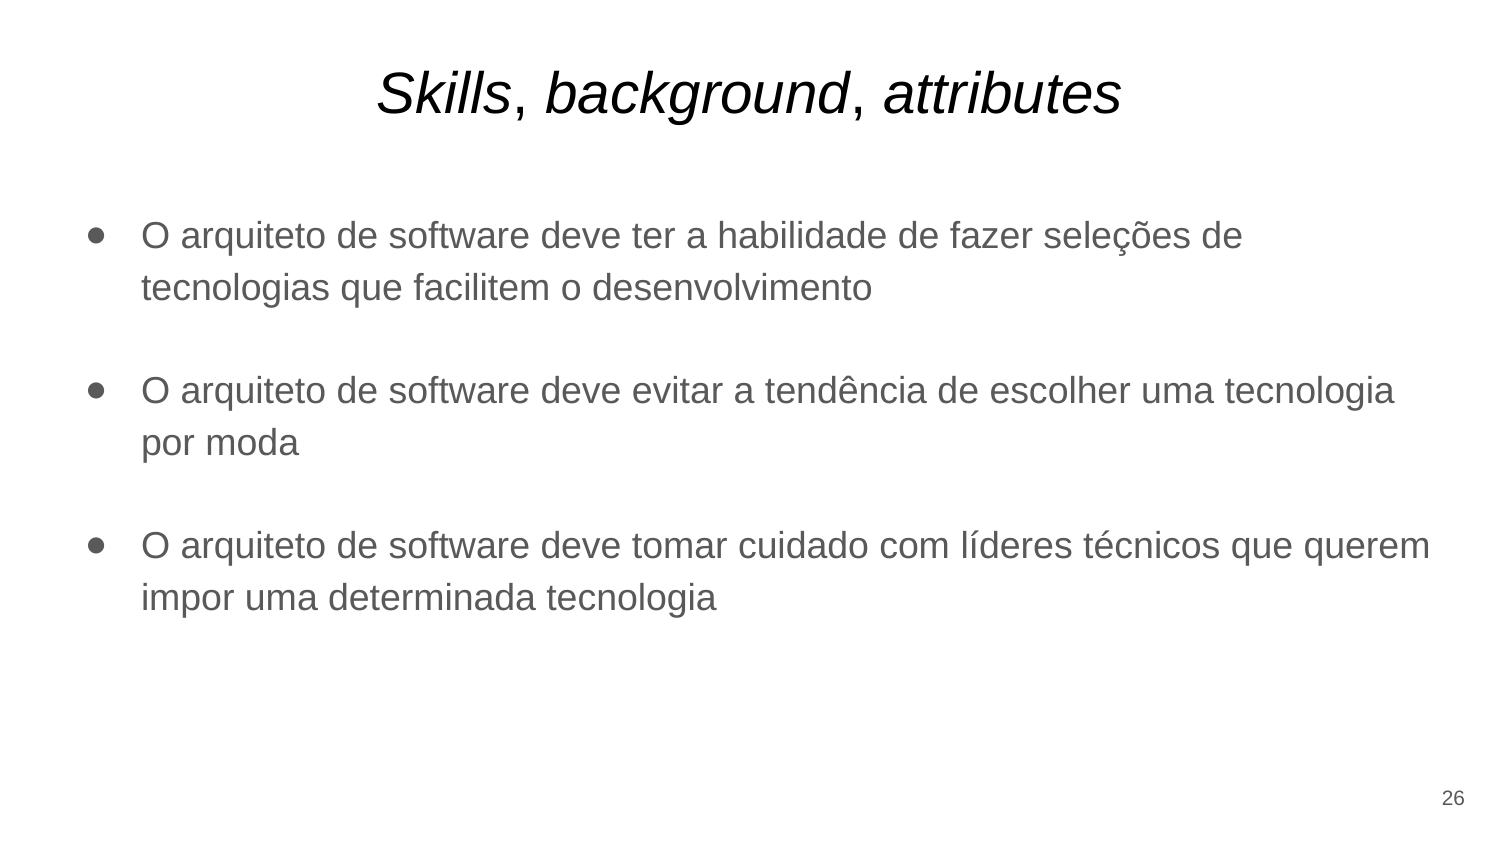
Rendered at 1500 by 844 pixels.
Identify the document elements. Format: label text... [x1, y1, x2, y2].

slide_number 26 [1389, 764, 1480, 830]
title Skills, background, attributes [51, 40, 1449, 135]
list O arquiteto de software deve ter a habilidade de fazer seleções de tecnologias que facilitem o desenvolvimento O arquiteto de software deve evitar a tendência de escolher uma tecnologia por moda O arquiteto de software deve tomar cuidado com líderes técnicos que querem impor uma determinada tecnologia [51, 189, 1449, 750]
